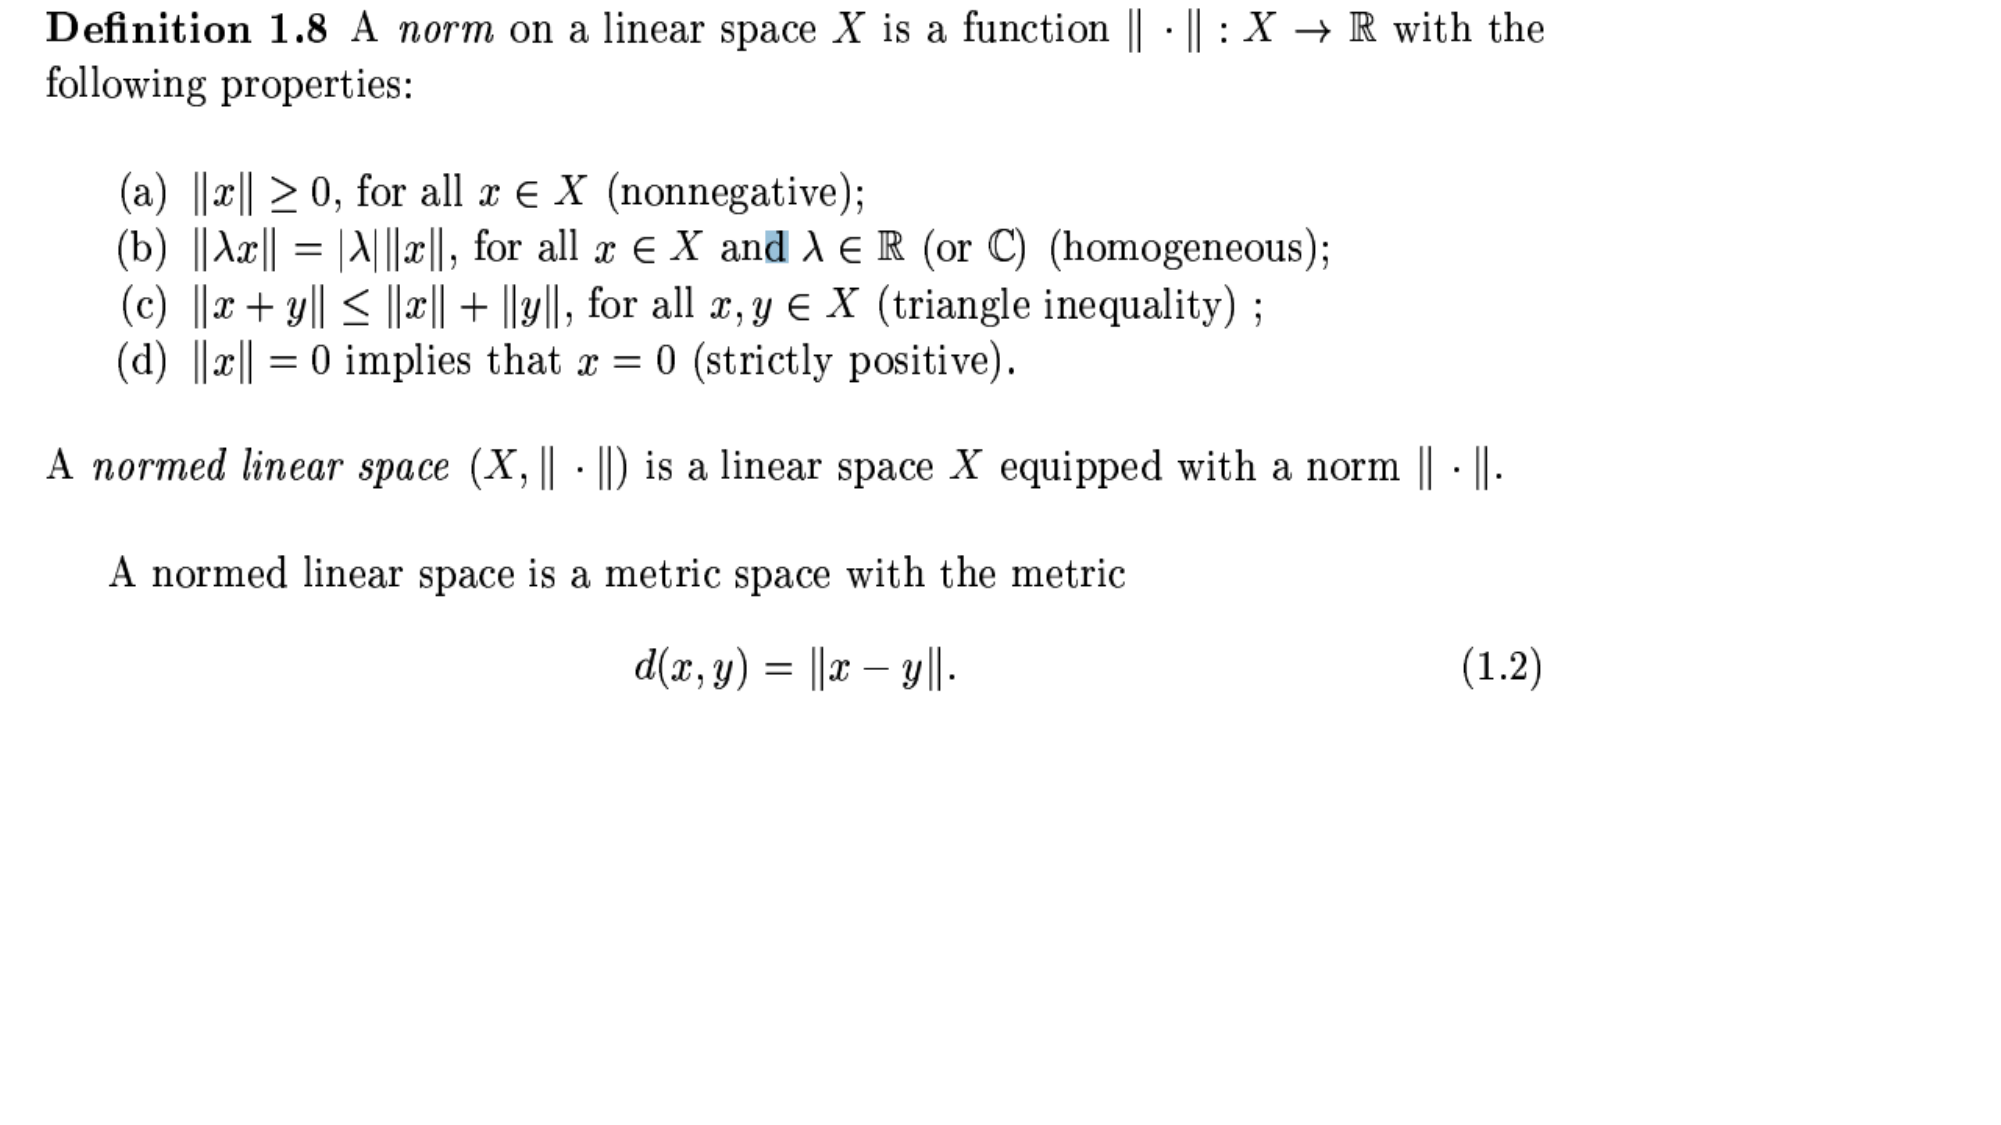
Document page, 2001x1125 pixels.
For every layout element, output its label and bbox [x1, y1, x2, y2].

picture [0, 0, 1589, 714]
